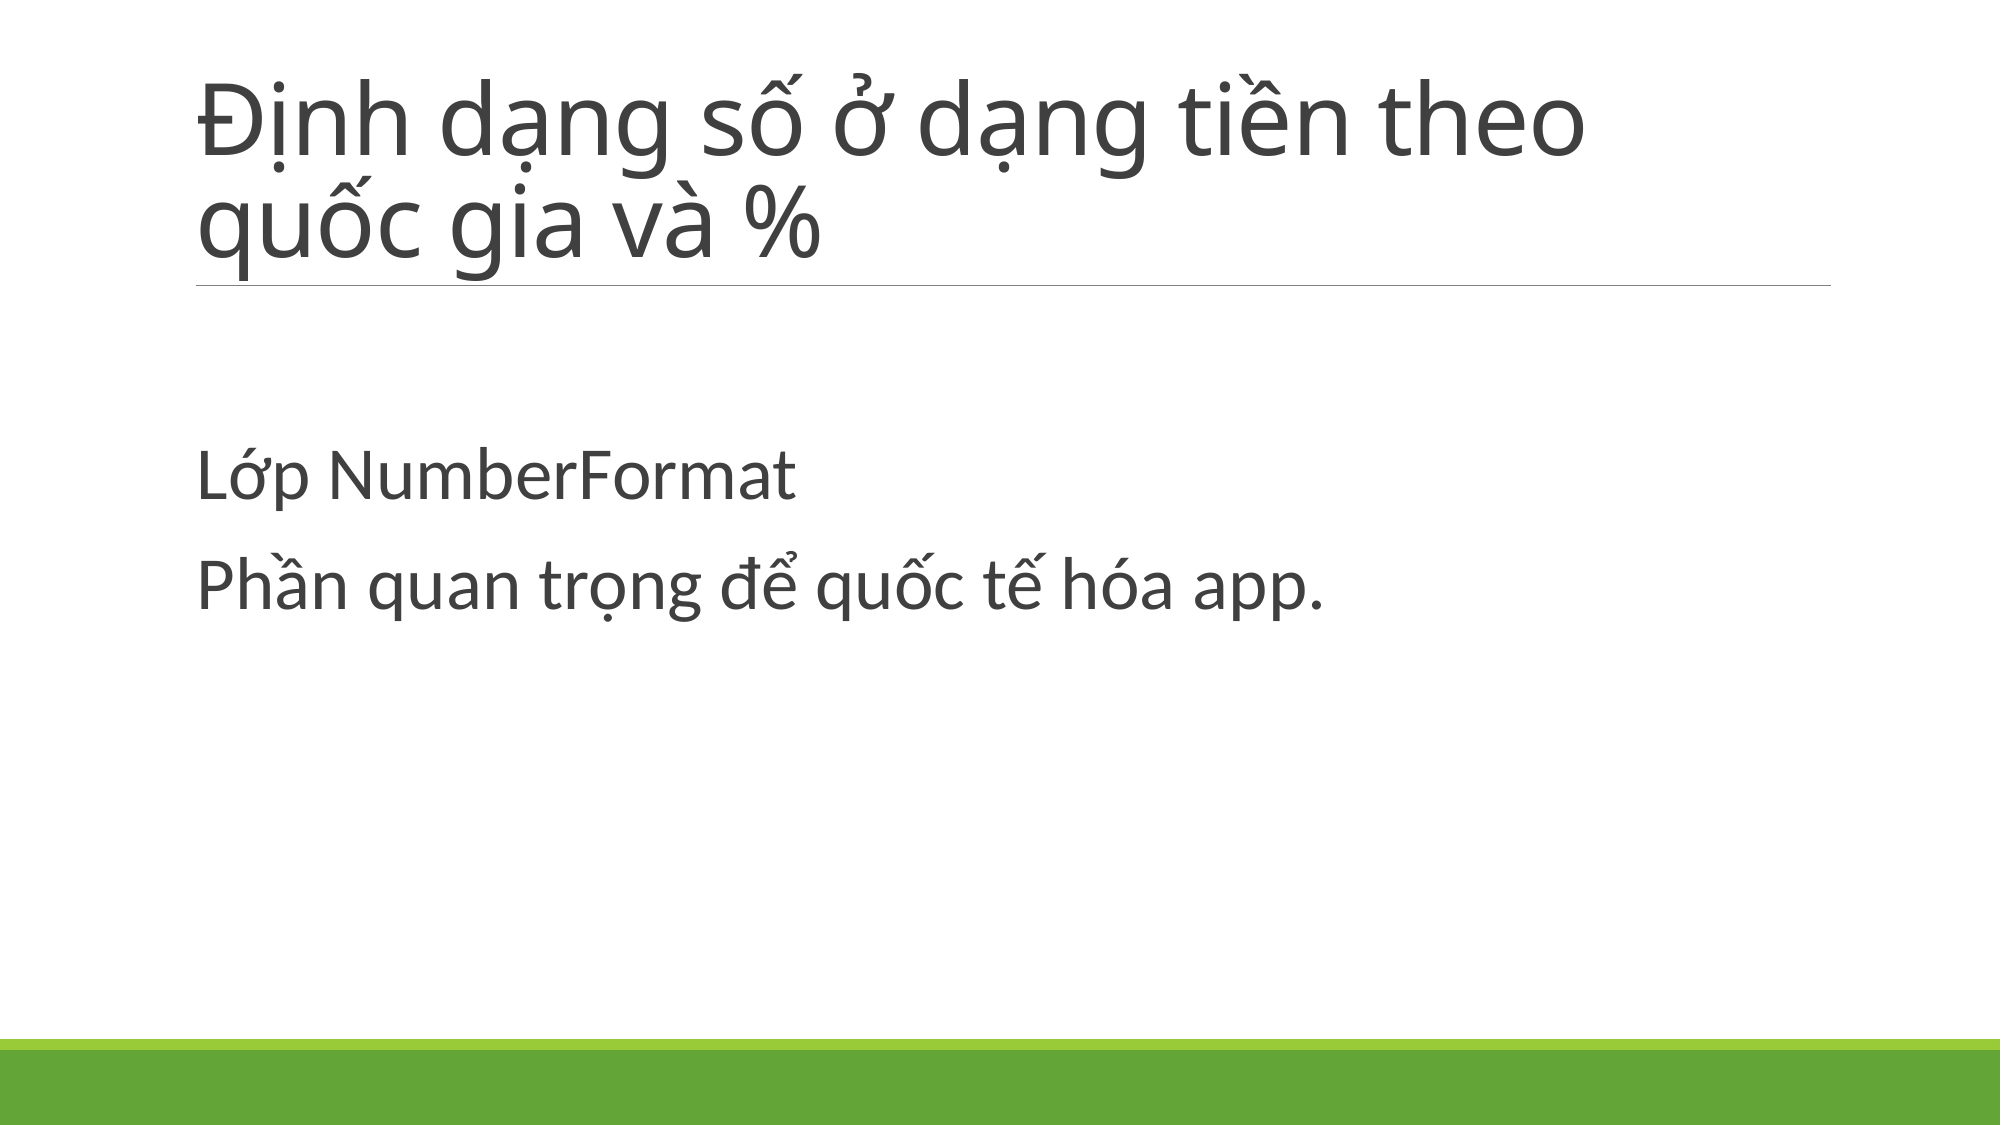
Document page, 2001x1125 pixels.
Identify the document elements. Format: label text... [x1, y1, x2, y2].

title Định dạng số ở dạng tiền theo quốc gia và % [180, 47, 1830, 285]
list Lớp NumberFormat Phần quan trọng để quốc tế hóa app. [180, 427, 1830, 774]
